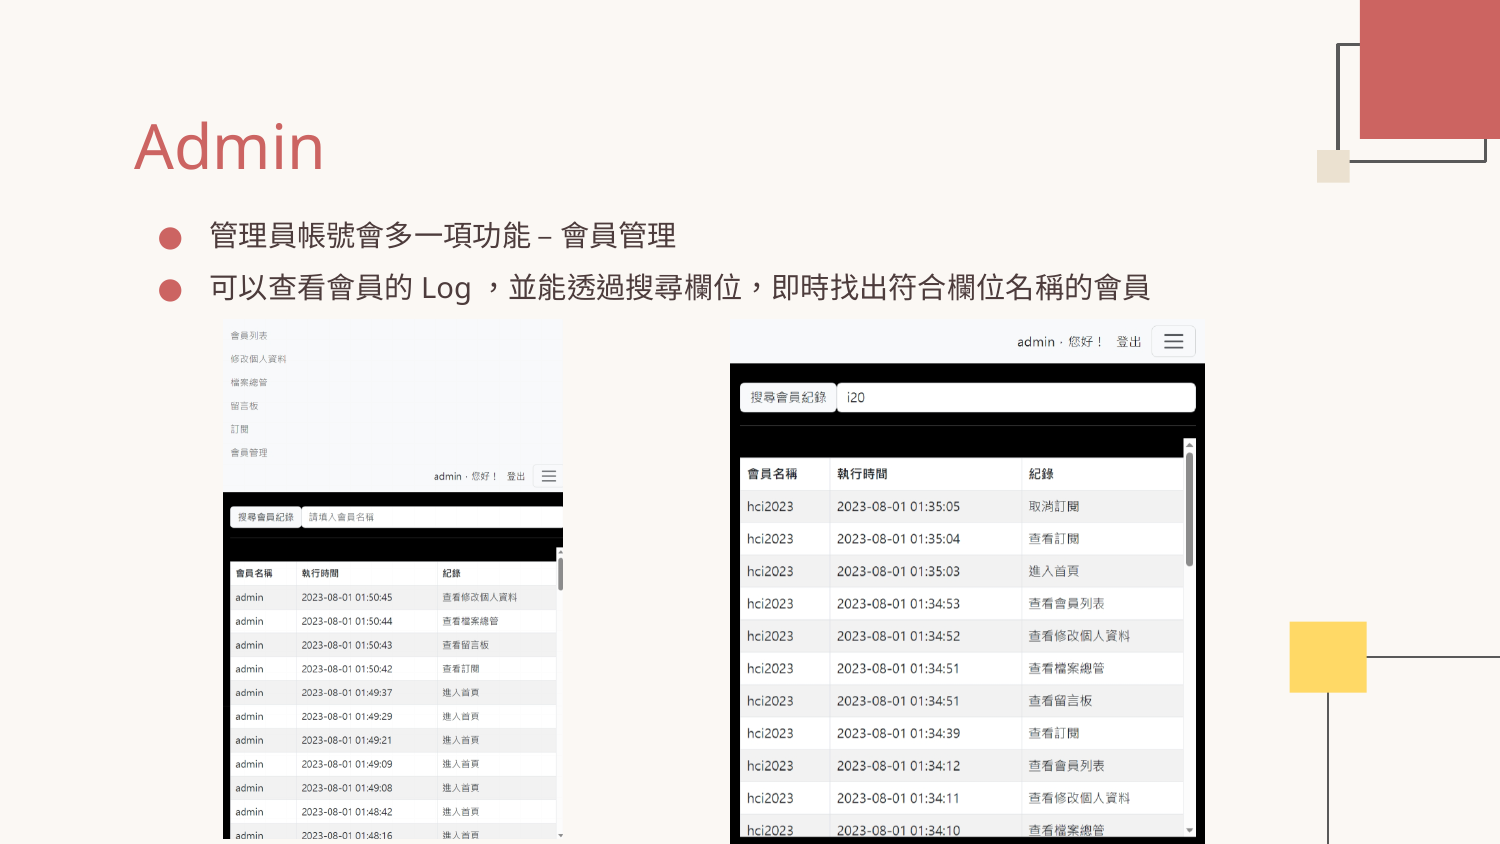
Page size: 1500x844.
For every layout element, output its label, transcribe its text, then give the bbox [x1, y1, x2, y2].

list 管理員帳號會多一項功能 – 會員管理 可以查看會員的Log，並能透過搜尋欄位，即時找出符合欄位名稱的會員 [119, 184, 1188, 346]
title Admin [119, 97, 1500, 192]
picture [730, 318, 1205, 844]
picture [223, 318, 564, 839]
